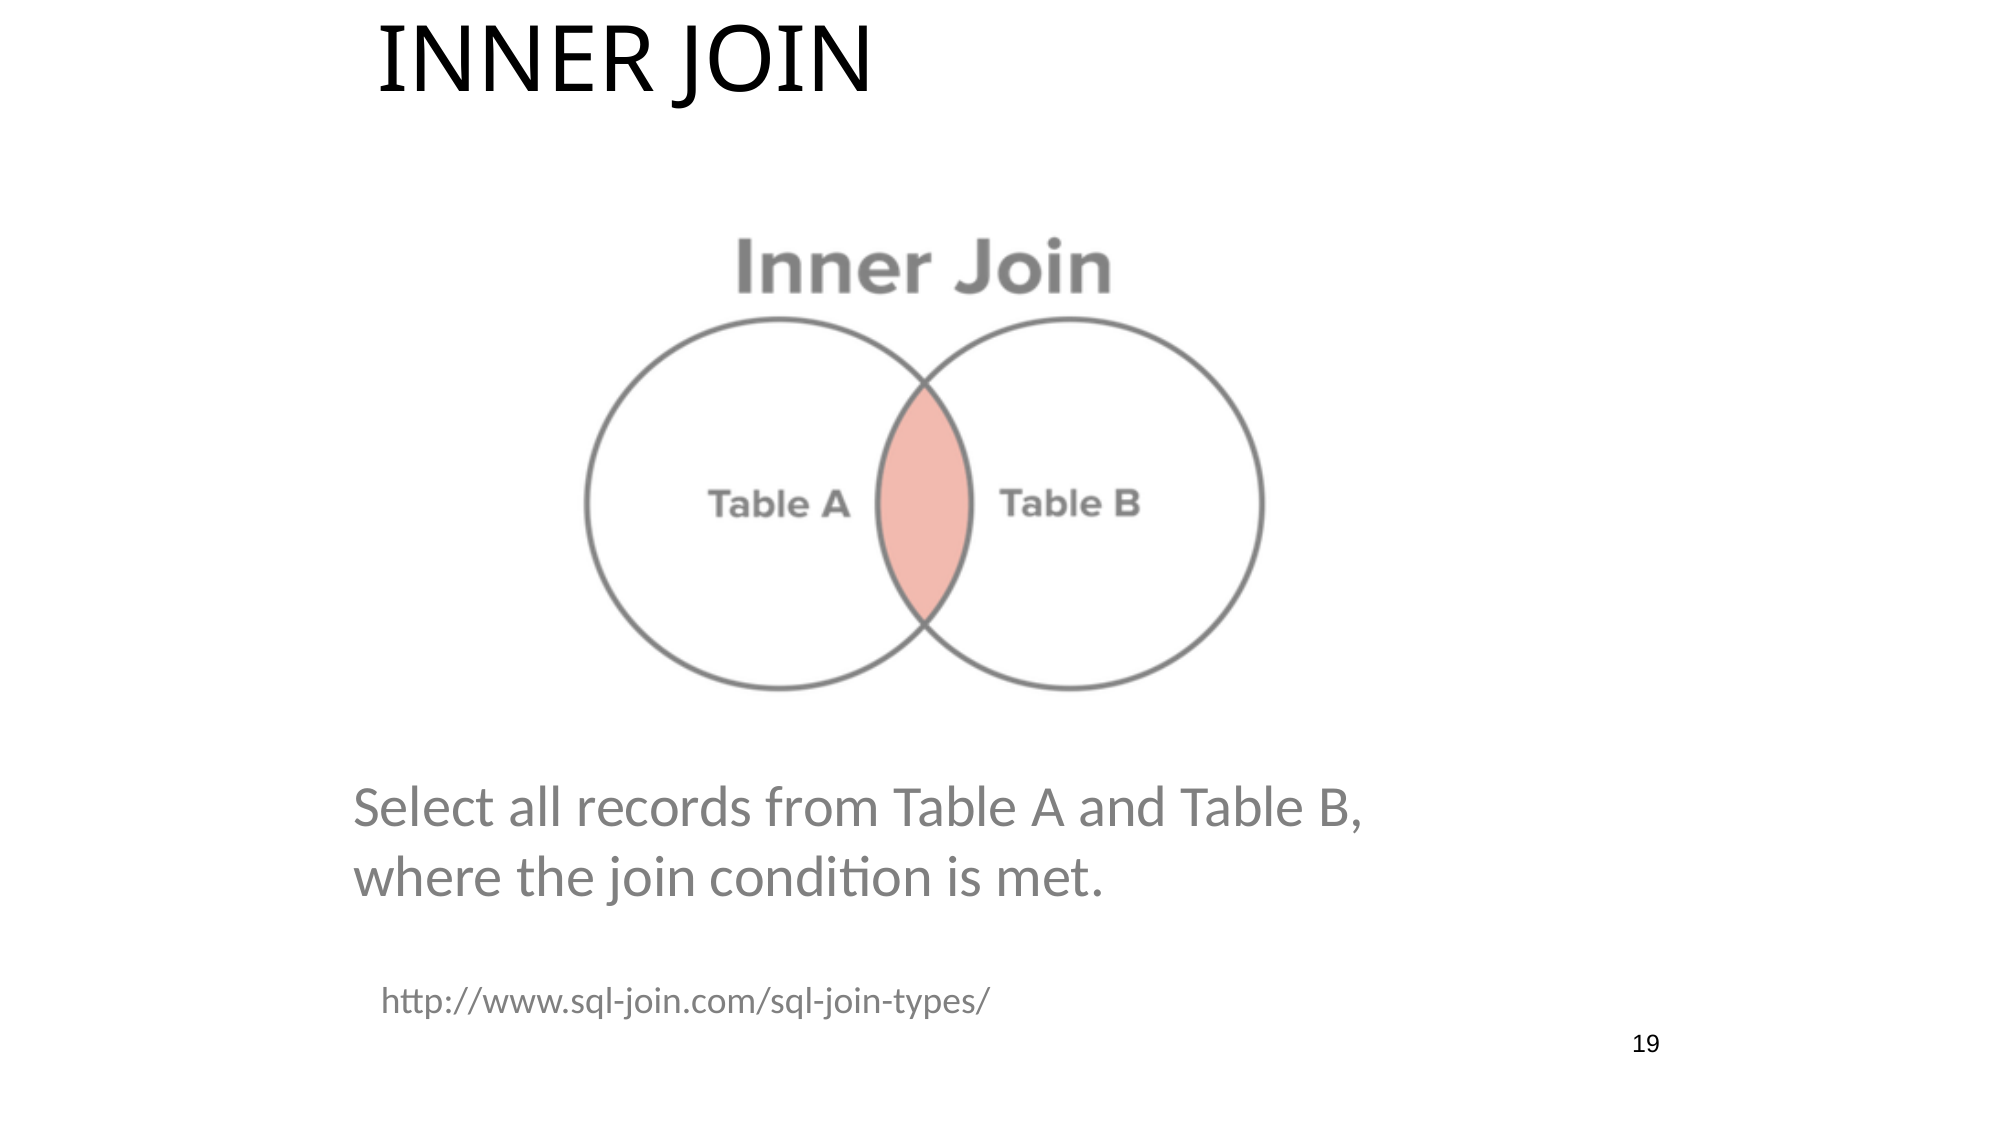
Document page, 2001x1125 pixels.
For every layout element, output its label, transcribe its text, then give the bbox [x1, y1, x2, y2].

text_box http://www.sql-join.com/sql-join-types/ [366, 968, 1006, 1029]
title INNER JOIN [362, 0, 1638, 156]
slide_number 19 [1325, 1003, 1675, 1082]
picture [478, 155, 1402, 762]
text_box Select all records from Table A and Table B, where the join condition is met. [338, 761, 1474, 916]
